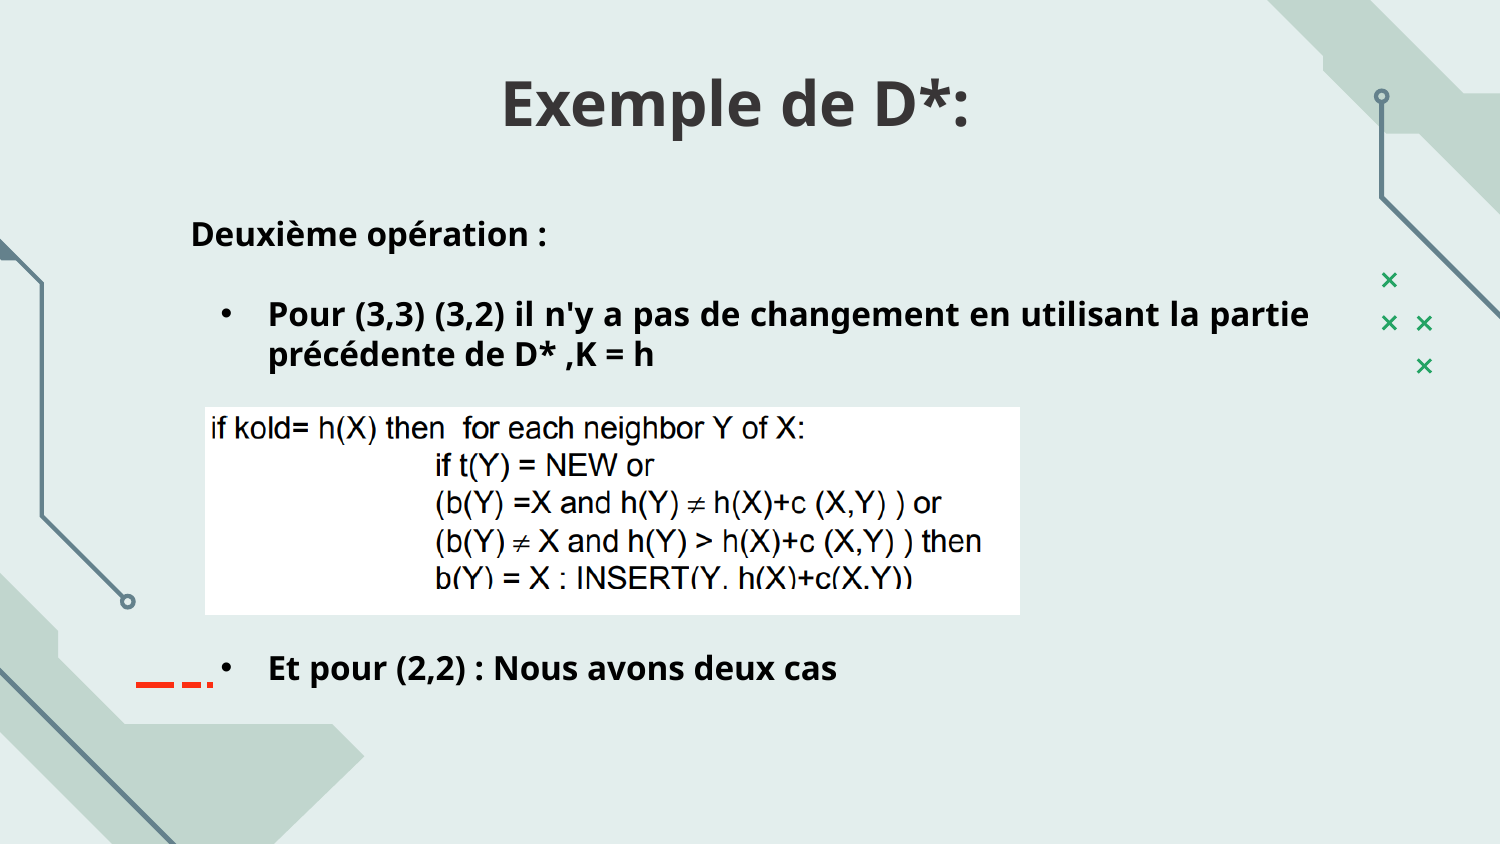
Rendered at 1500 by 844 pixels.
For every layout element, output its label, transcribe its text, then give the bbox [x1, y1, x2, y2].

picture [205, 407, 1020, 615]
text_box Deuxième opération : [175, 205, 1296, 260]
title Exemple de D*: [103, 49, 1368, 147]
text_box Pour (3,3) (3,2) il n'y a pas de changement en utilisant la partie précédente de D* ,K = h [205, 286, 1326, 381]
text_box Et pour (2,2) : Nous avons deux cas [205, 639, 1326, 695]
